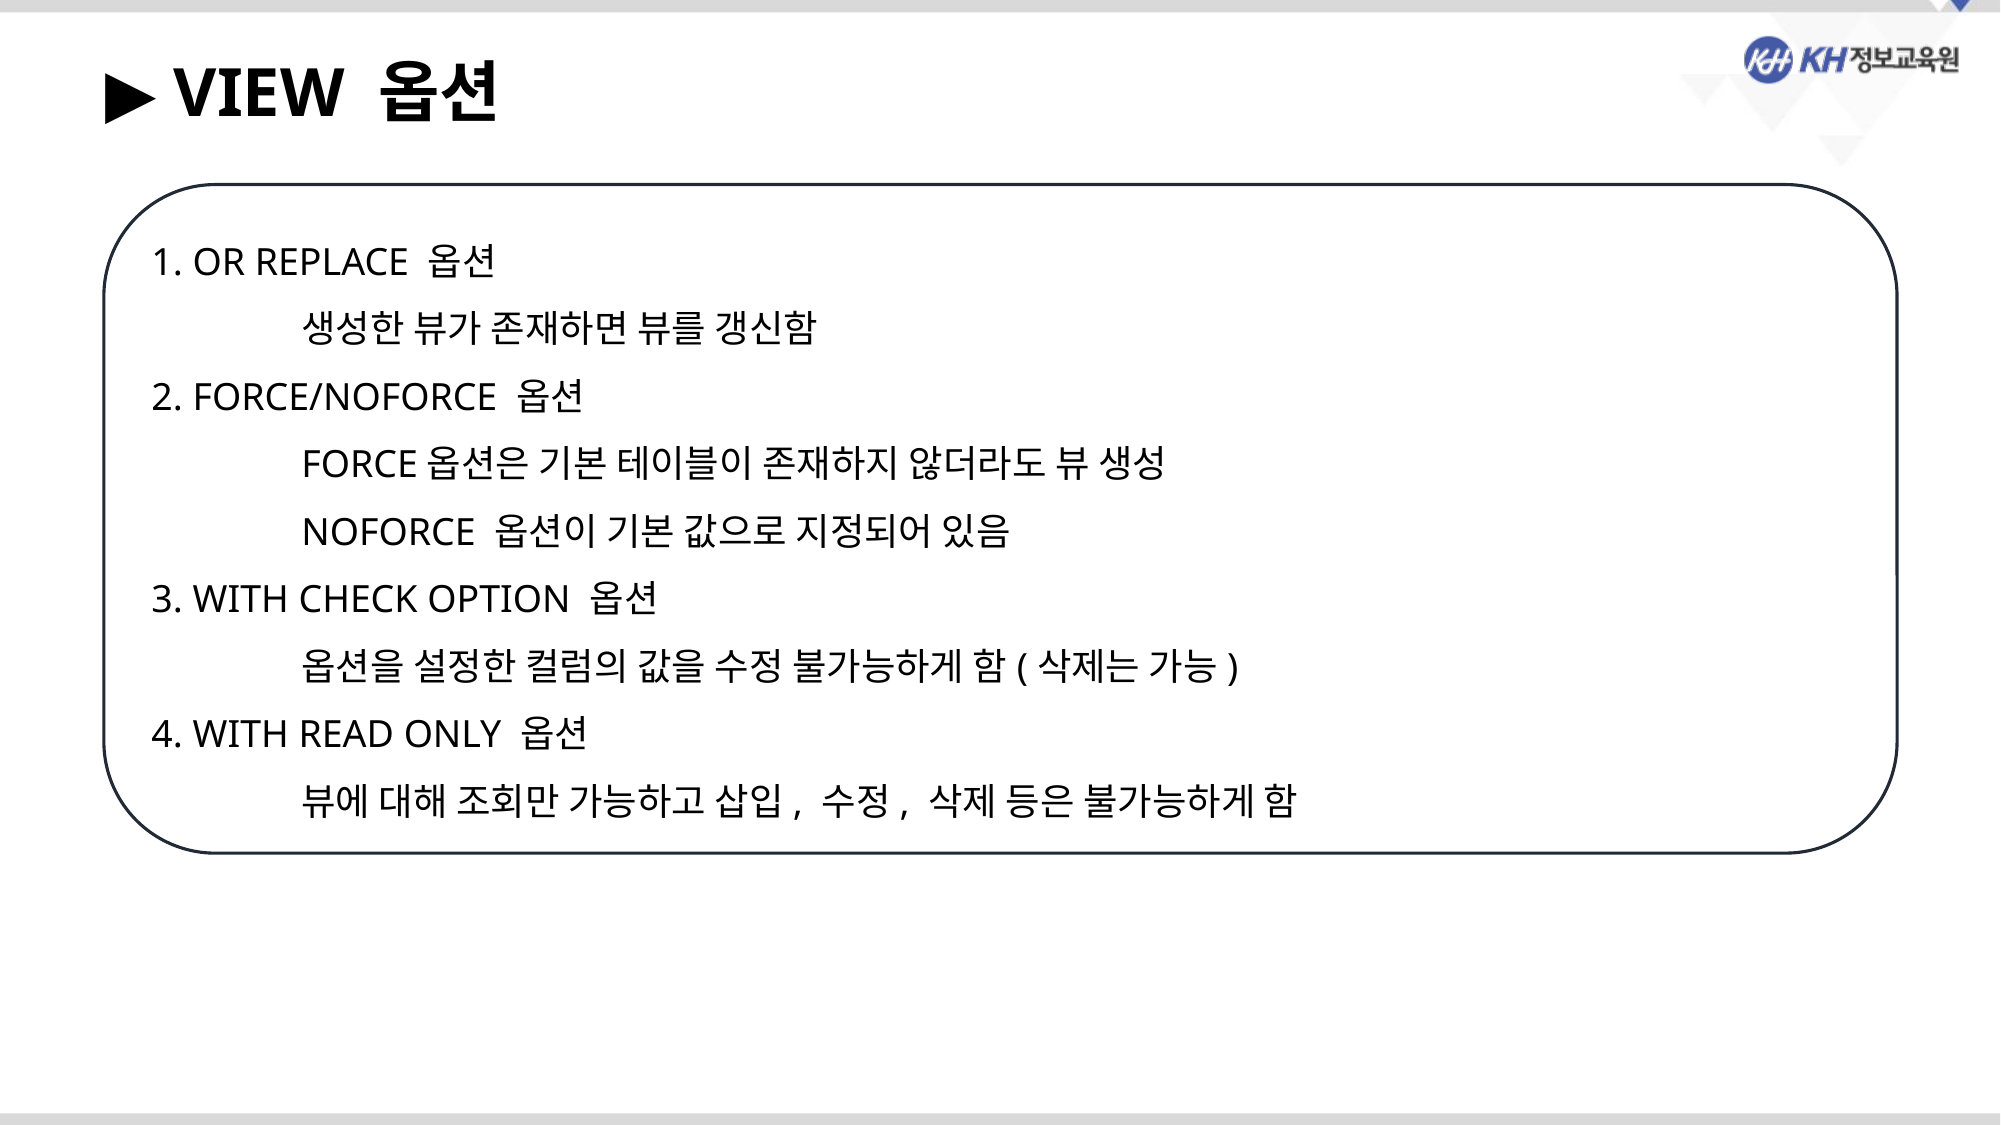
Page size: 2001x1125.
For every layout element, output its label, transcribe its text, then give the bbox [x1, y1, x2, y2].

picture [0, 0, 2001, 1113]
text_box 1. OR REPLACE 옵션 생성한 뷰가 존재하면 뷰를 갱신함 2. FORCE/NOFORCE 옵션 FORCE옵션은 기본 테이블이 존재하지 않더라도 뷰 생성 NOFORCE 옵션이 기본 값으로 지정되어 있음 3. WITH CHECK OPTION 옵션 옵션을 설정한 컬럼의 값을 수정 불가능하게 함(삭제는 가능) 4. WITH READ ONLY 옵션 뷰에 대해 조회만 가능하고 삽입, 수정, 삭제 등은 불가능하게 함 [103, 184, 1898, 854]
text_box ▶ VIEW 옵션 [90, 42, 1980, 138]
